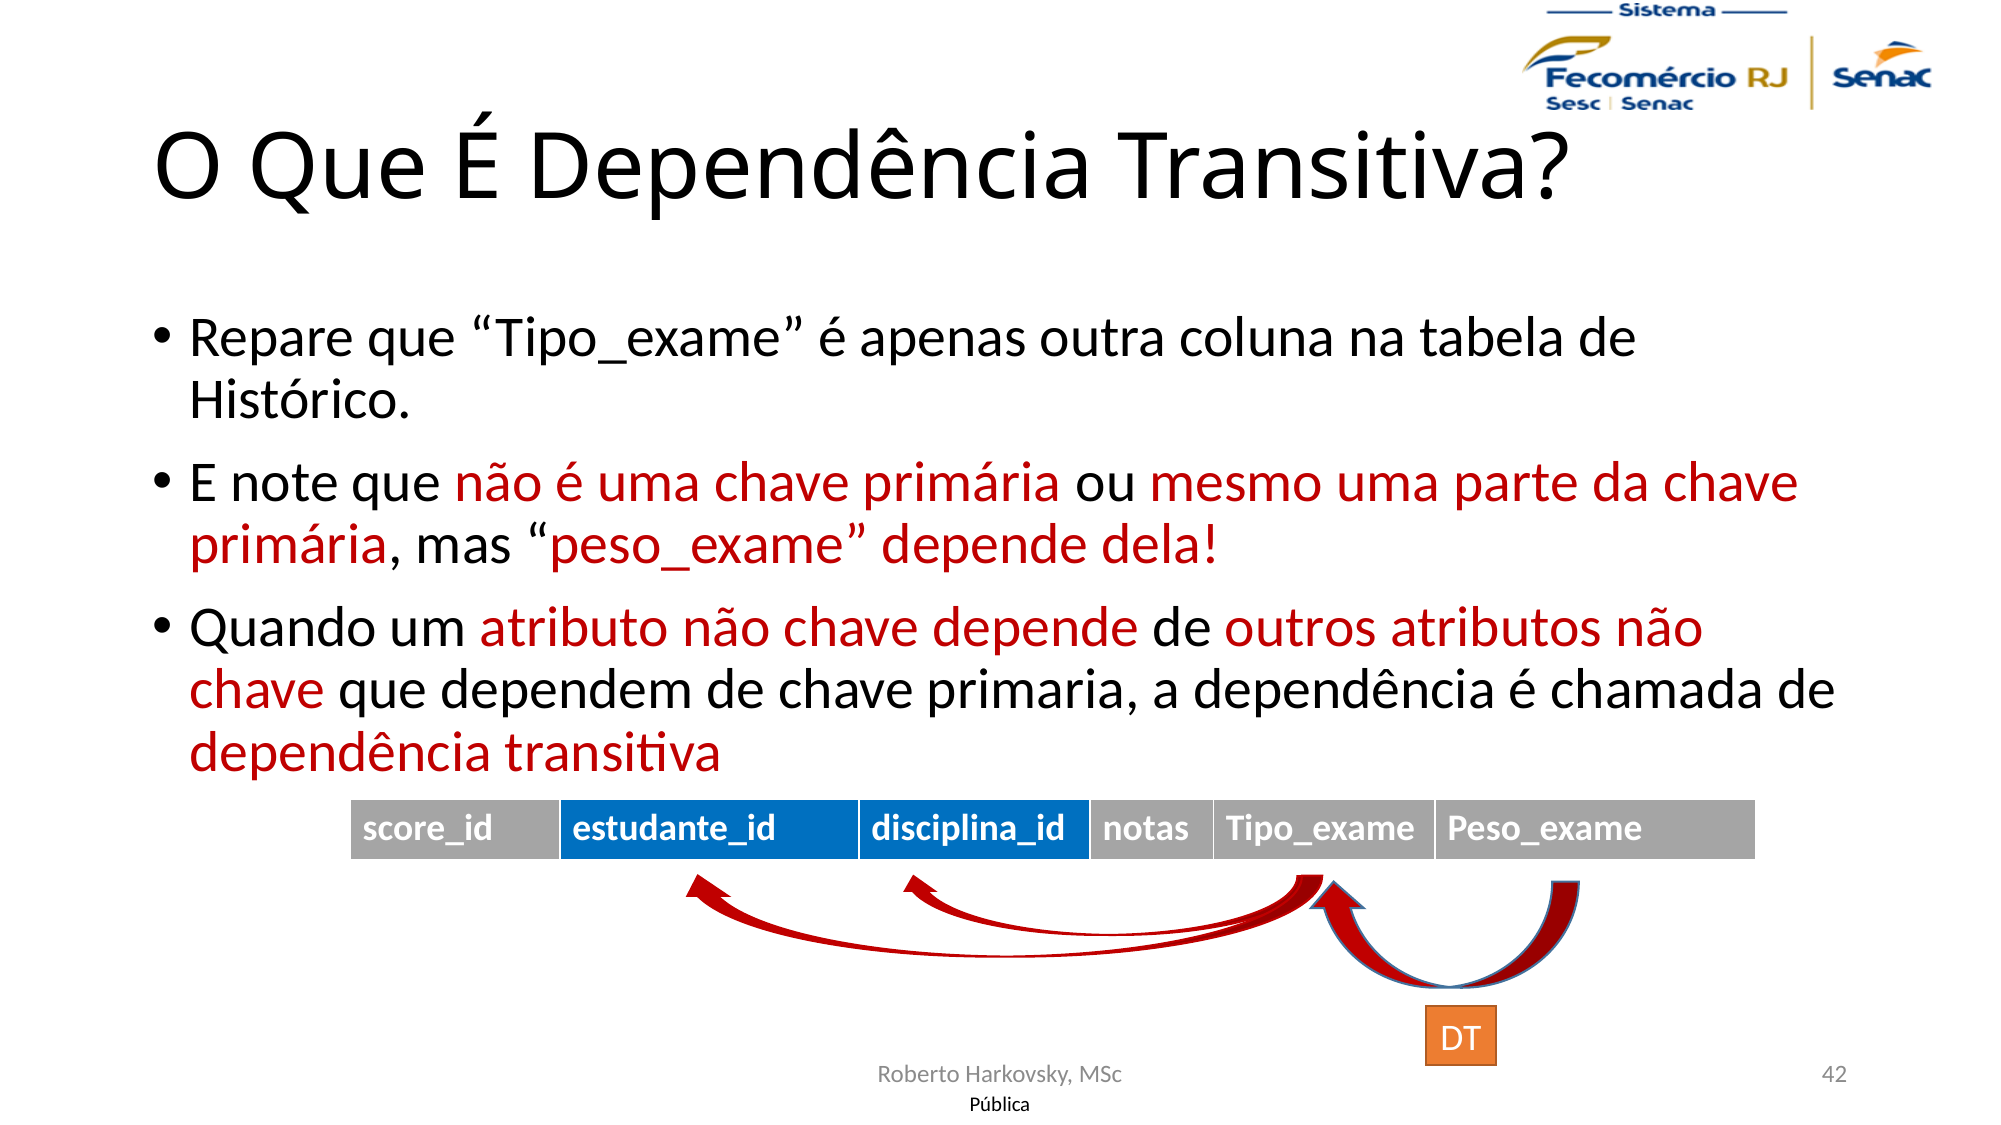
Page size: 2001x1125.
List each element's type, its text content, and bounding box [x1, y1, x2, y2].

table_header score_id [351, 800, 559, 859]
text_box [903, 874, 1300, 937]
picture [1522, 3, 1961, 110]
footer Roberto Harkovsky, MSc [662, 1042, 1338, 1103]
table_header estudante_id [561, 800, 858, 859]
text_box [1308, 880, 1580, 989]
table_header Tipo_exame [1214, 800, 1434, 859]
text_box DT [1425, 1005, 1497, 1066]
list Repare que “Tipo_exame” é apenas outra coluna na tabela de Histórico. E note que não é uma chave primária ou mesmo uma parte da chave primária, mas “peso_exame” depende dela! Quando um atributo não chave depende de outros atributos não chave que dependem de chave primaria, a dependência é chamada de dependência transitiva [137, 299, 1863, 796]
text_box [685, 874, 1324, 958]
table_header Peso_exame [1436, 800, 1755, 859]
table_header notas [1091, 800, 1213, 859]
table_header disciplina_id [860, 800, 1089, 859]
title O Que É Dependência Transitiva? [137, 59, 1863, 278]
slide_number 42 [1412, 1042, 1863, 1103]
